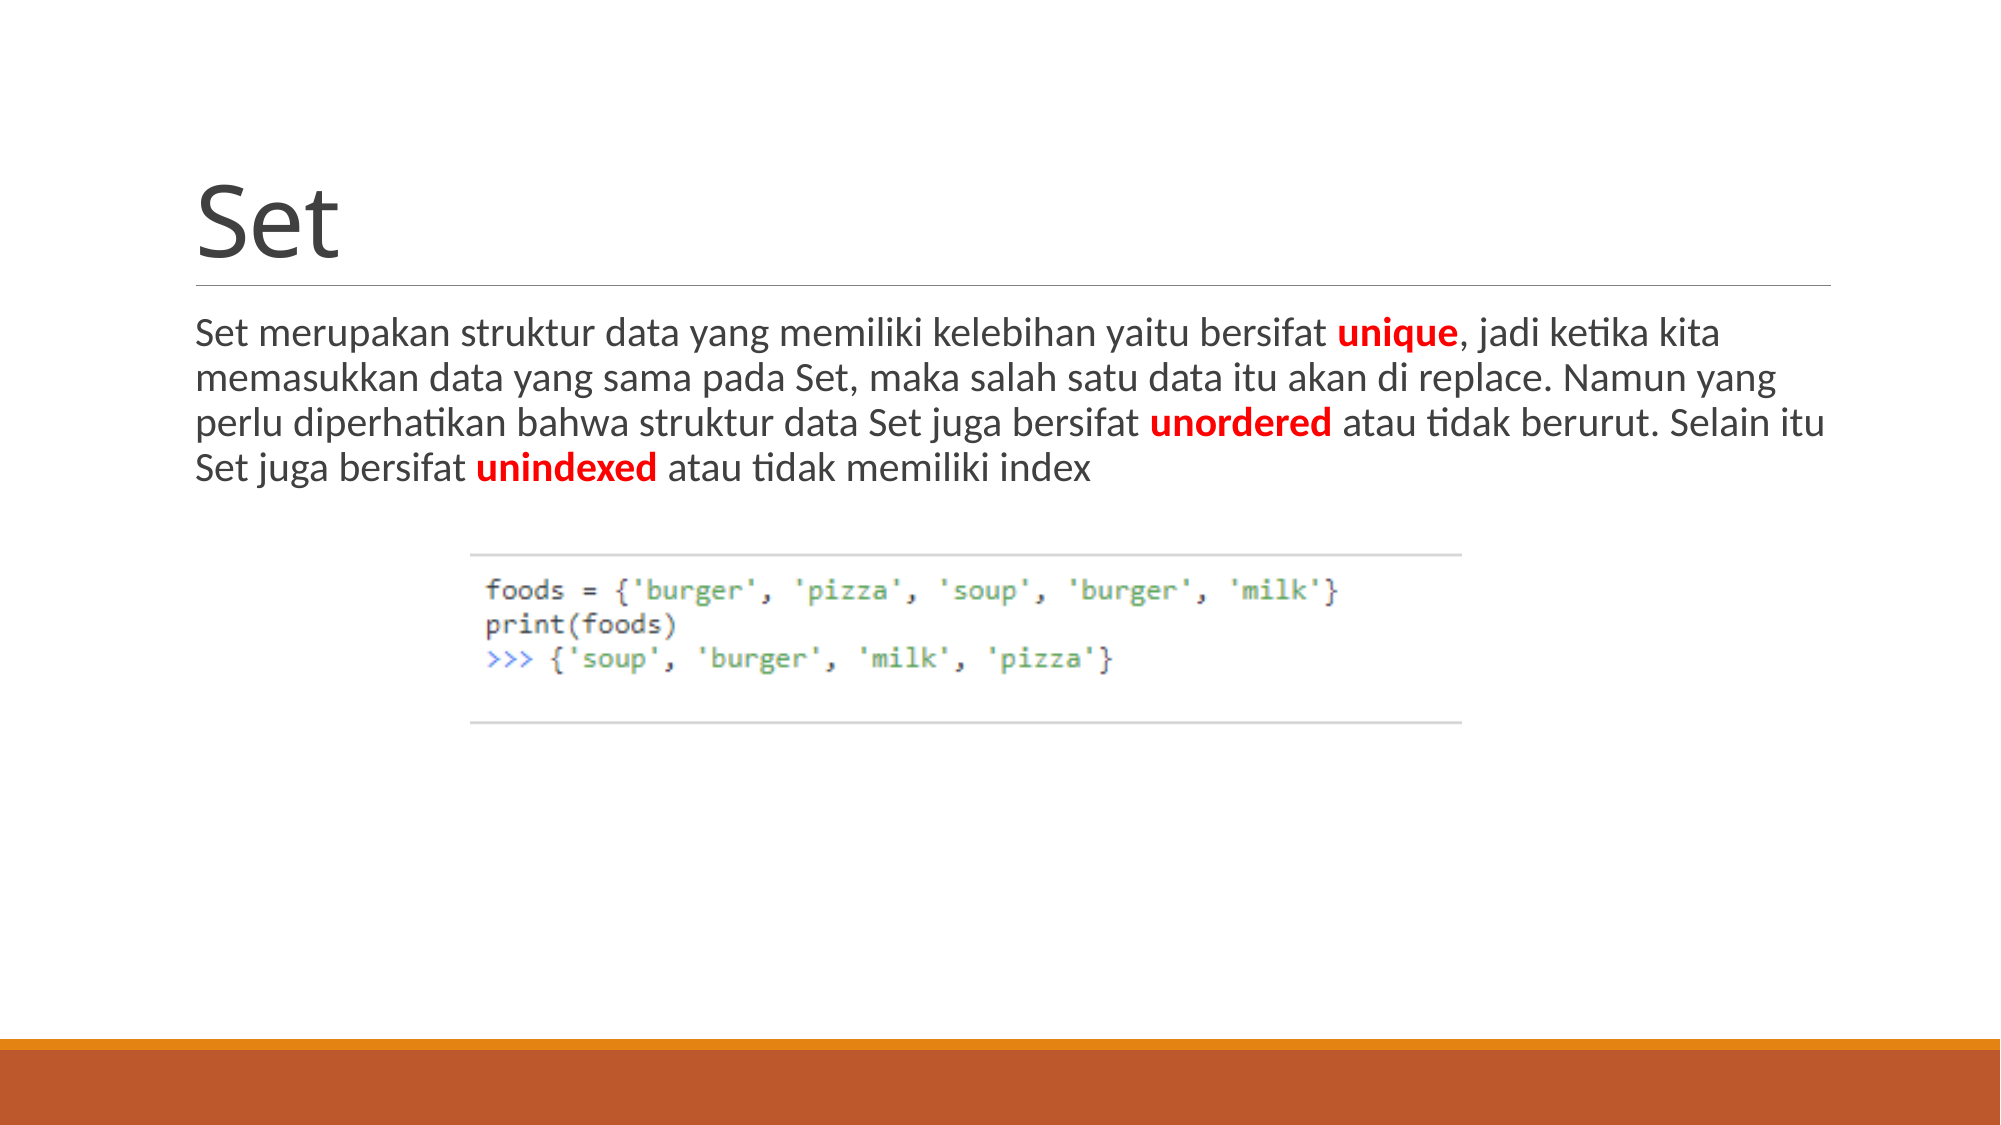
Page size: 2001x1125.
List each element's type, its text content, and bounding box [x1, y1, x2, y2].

title Set [180, 47, 1830, 285]
list Set merupakan struktur data yang memiliki kelebihan yaitu bersifat unique, jadi ketika kita memasukkan data yang sama pada Set, maka salah satu data itu akan di replace. Namun yang perlu diperhatikan bahwa struktur data Set juga bersifat unordered atau tidak berurut. Selain itu Set juga bersifat unindexed atau tidak memiliki index [180, 302, 1830, 963]
picture [469, 550, 1463, 730]
